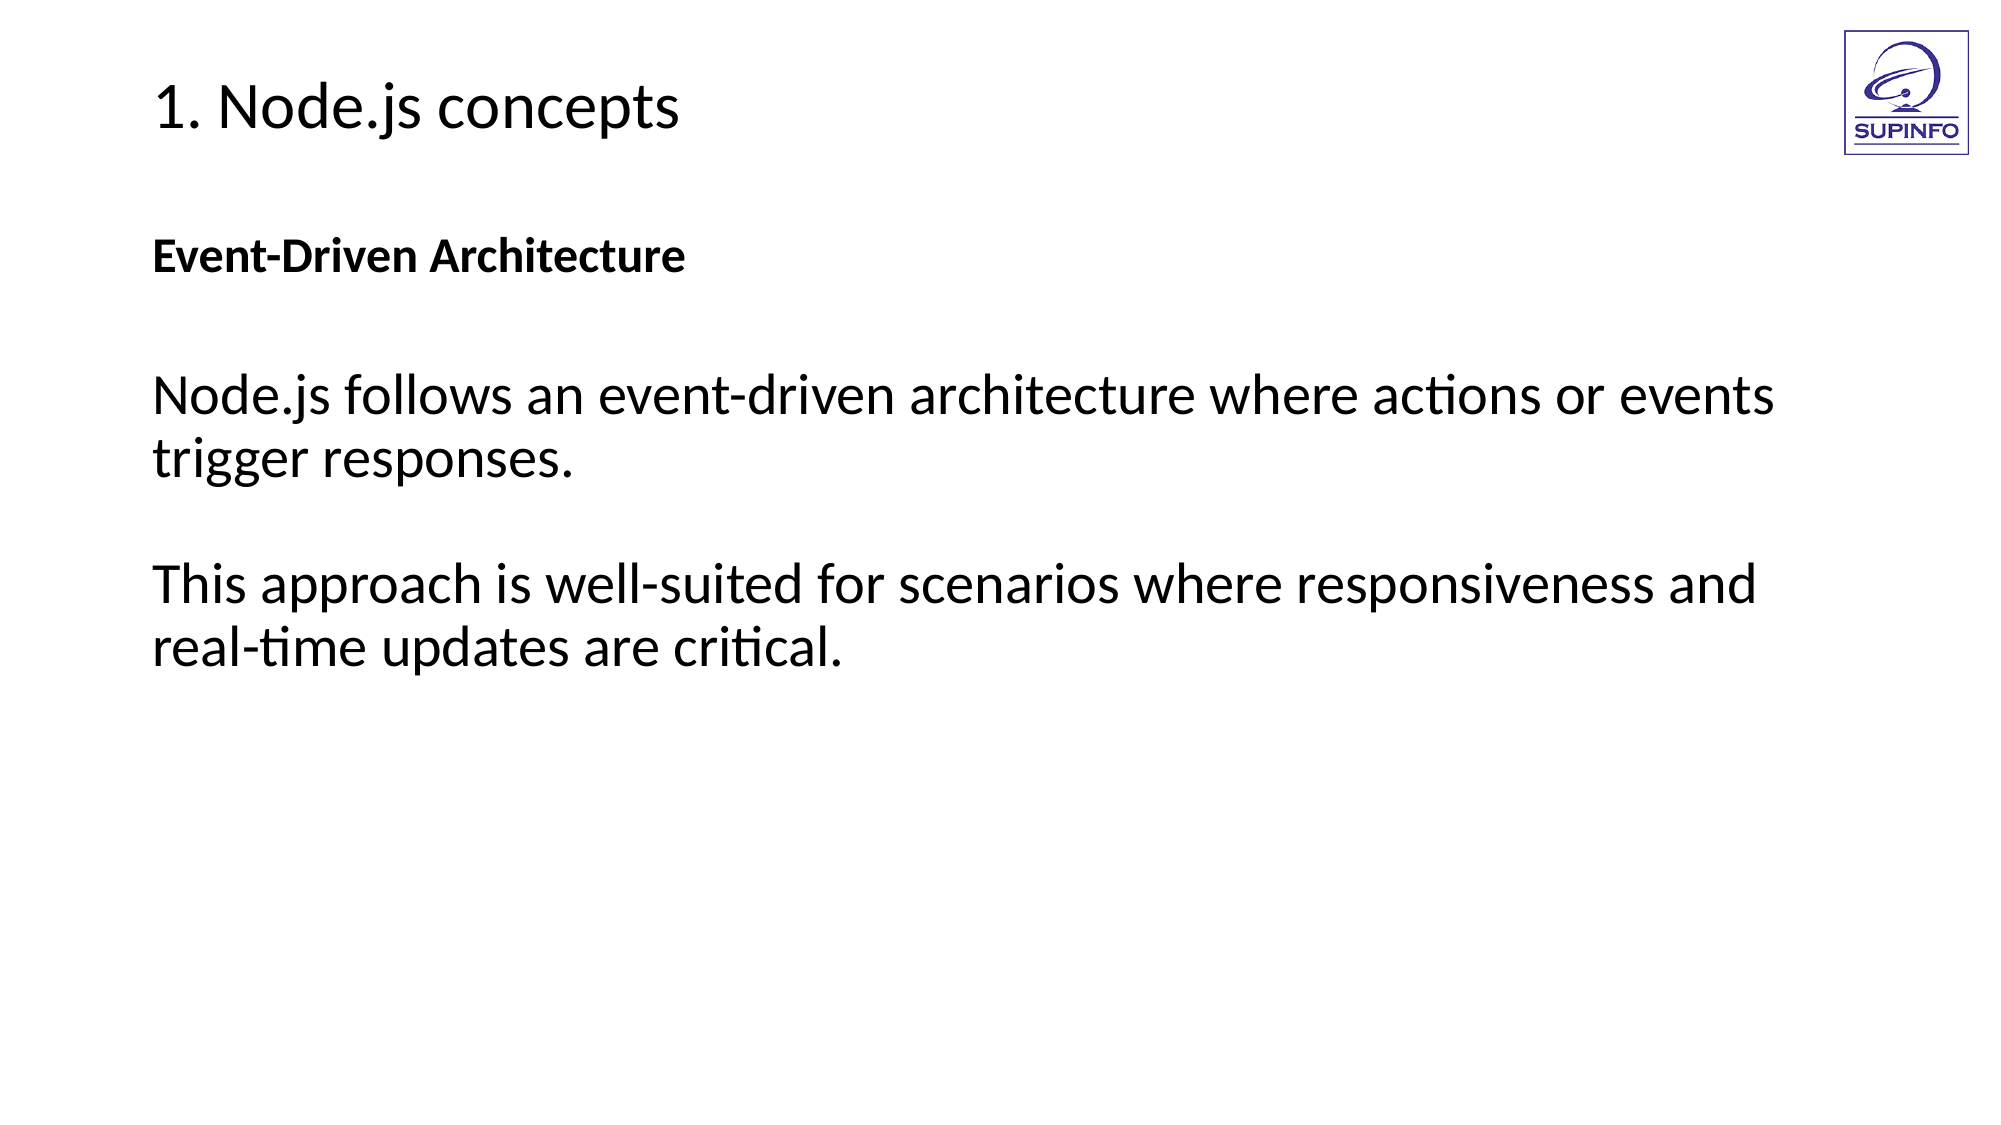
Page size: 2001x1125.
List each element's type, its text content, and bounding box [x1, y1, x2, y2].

list 1. Node.js concepts [137, 63, 1862, 157]
list Event-Driven Architecture [137, 221, 1851, 875]
picture [1844, 30, 1969, 155]
list Node.js follows an event-driven architecture where actions or events trigger responses. This approach is well-suited for scenarios where responsiveness and real-time updates are critical. [137, 357, 1863, 1014]
